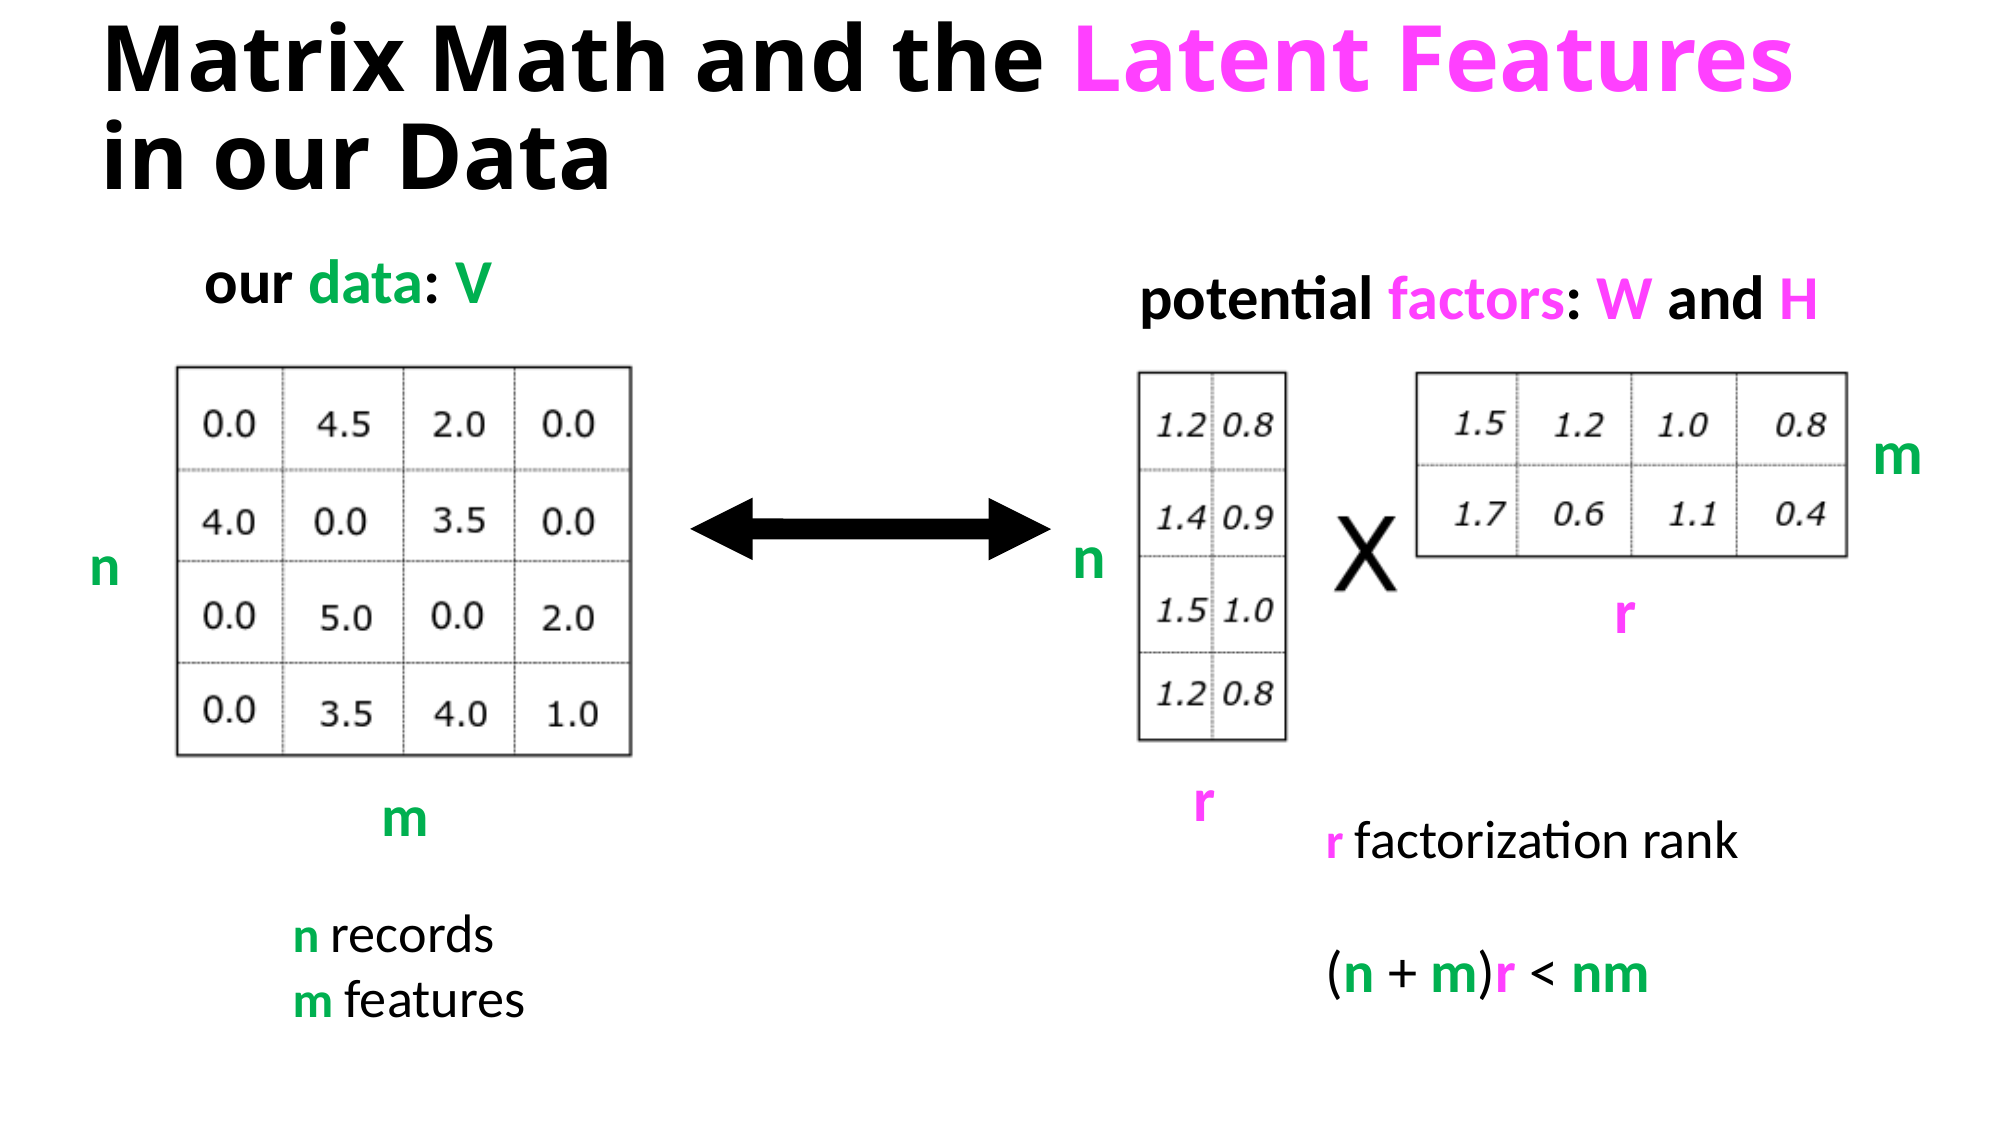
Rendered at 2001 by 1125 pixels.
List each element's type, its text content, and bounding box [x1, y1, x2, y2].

text_box r factorization rank (n + m)r < nm [1311, 797, 1755, 1012]
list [169, 357, 650, 768]
title Matrix Math and the Latent Features in our Data [85, 2, 1915, 220]
text_box m [1858, 405, 1939, 495]
text_box n [1057, 508, 1121, 598]
text_box n records m features [278, 890, 541, 1036]
text_box our data: V [189, 233, 539, 324]
text_box potential factors: W and H [1124, 249, 1849, 340]
text_box m [366, 770, 453, 856]
text_box n [74, 519, 136, 605]
text_box r [1178, 752, 1231, 842]
picture [1127, 363, 1849, 752]
